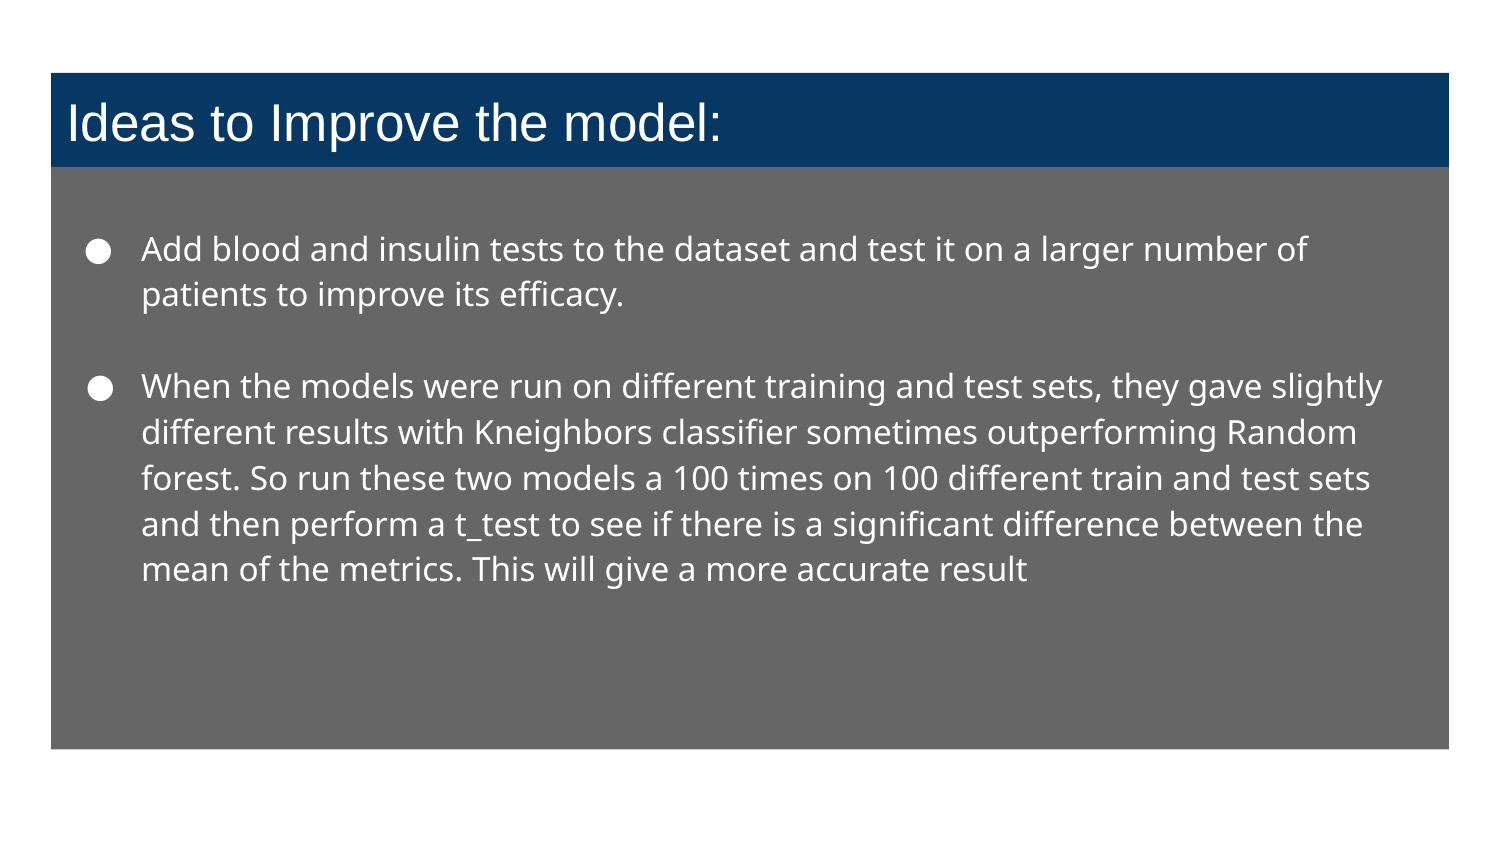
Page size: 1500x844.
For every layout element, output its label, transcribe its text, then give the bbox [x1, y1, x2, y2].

title Ideas to Improve the model: [51, 72, 1449, 166]
list Add blood and insulin tests to the dataset and test it on a larger number of patients to improve its efficacy. When the models were run on different training and test sets, they gave slightly different results with Kneighbors classifier sometimes outperforming Random forest. So run these two models a 100 times on 100 different train and test sets and then perform a t_test to see if there is a significant difference between the mean of the metrics. This will give a more accurate result [51, 166, 1449, 750]
